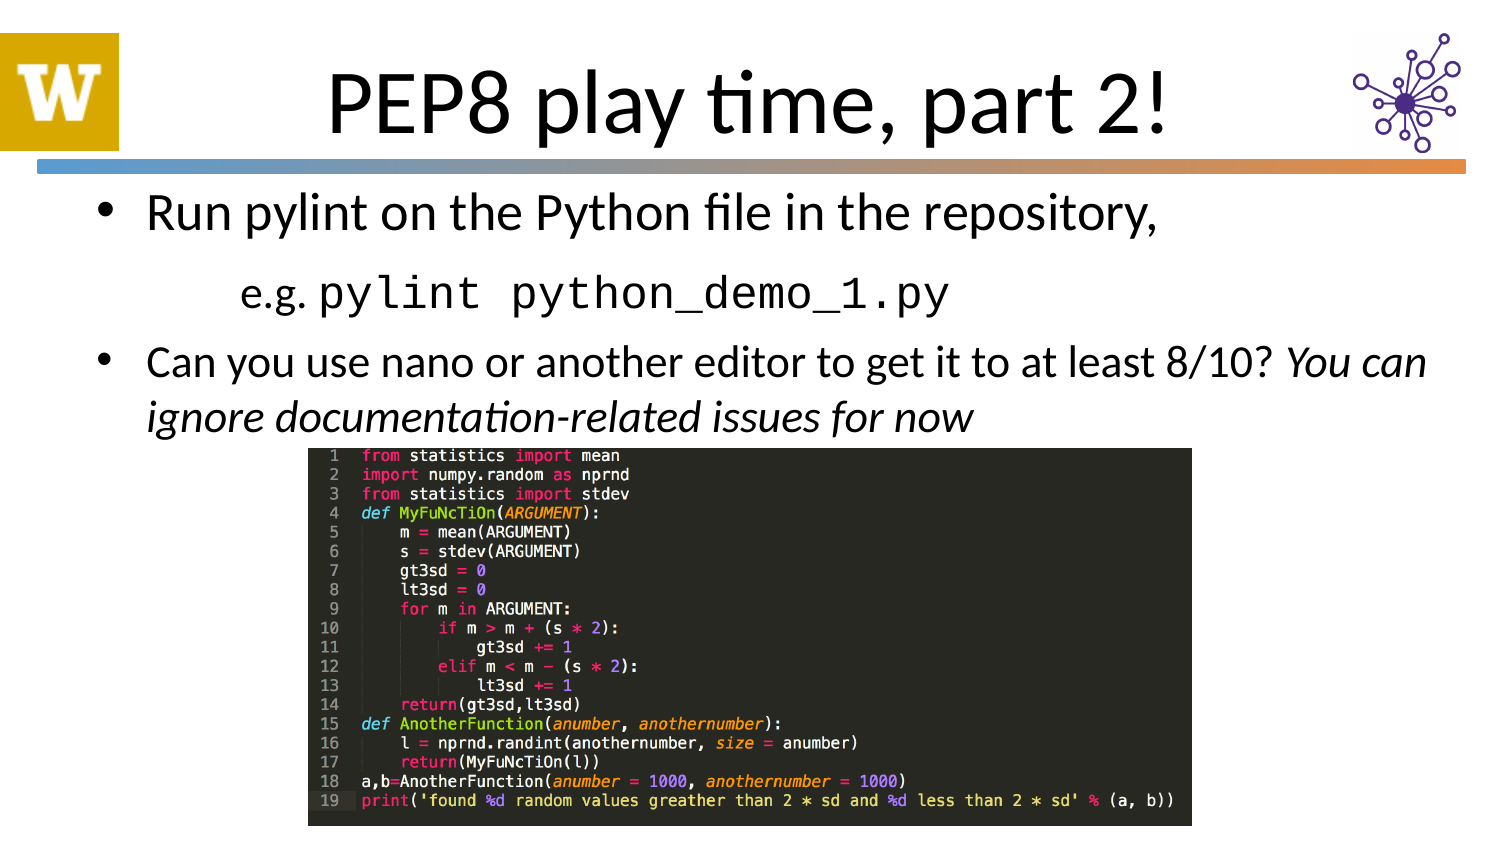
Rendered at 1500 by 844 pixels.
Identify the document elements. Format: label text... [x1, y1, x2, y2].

picture [1425, 33, 1461, 153]
list Run pylint on the Python file in the repository, e.g. pylint python_demo_1.py Can you use nano or another editor to get it to at least 8/10? You can ignore documentation-related issues for now [75, 168, 1451, 732]
title PEP8 play time, part 2! [75, 33, 1425, 168]
picture [308, 448, 1192, 827]
picture [0, 33, 75, 151]
